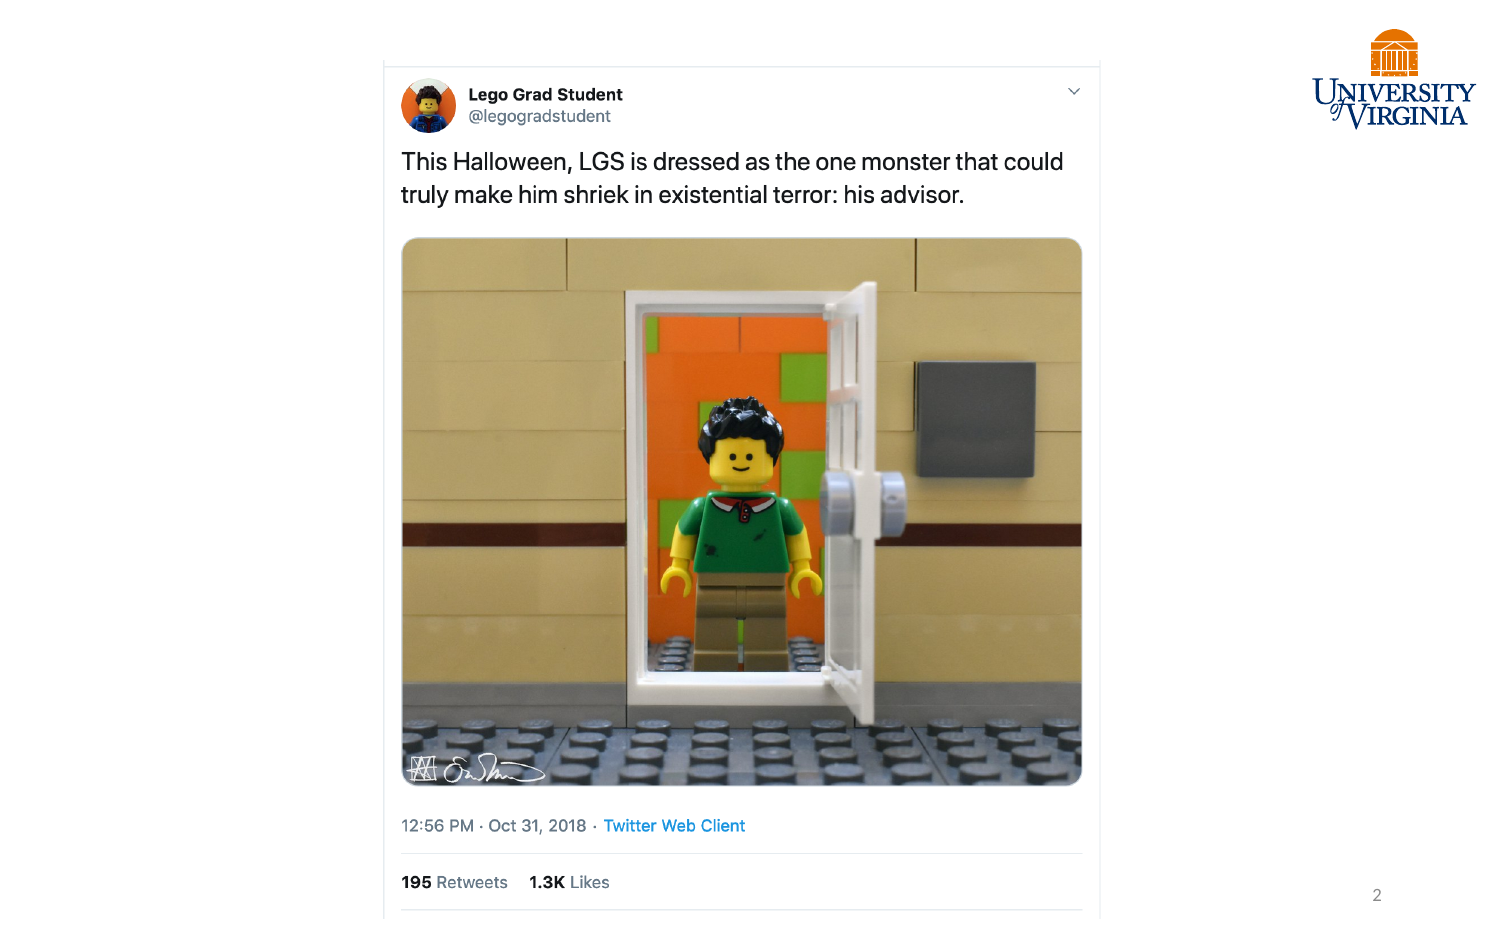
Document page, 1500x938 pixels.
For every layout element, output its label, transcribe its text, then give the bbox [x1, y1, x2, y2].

slide_number 2 [1111, 868, 1397, 919]
picture [377, 60, 1111, 919]
